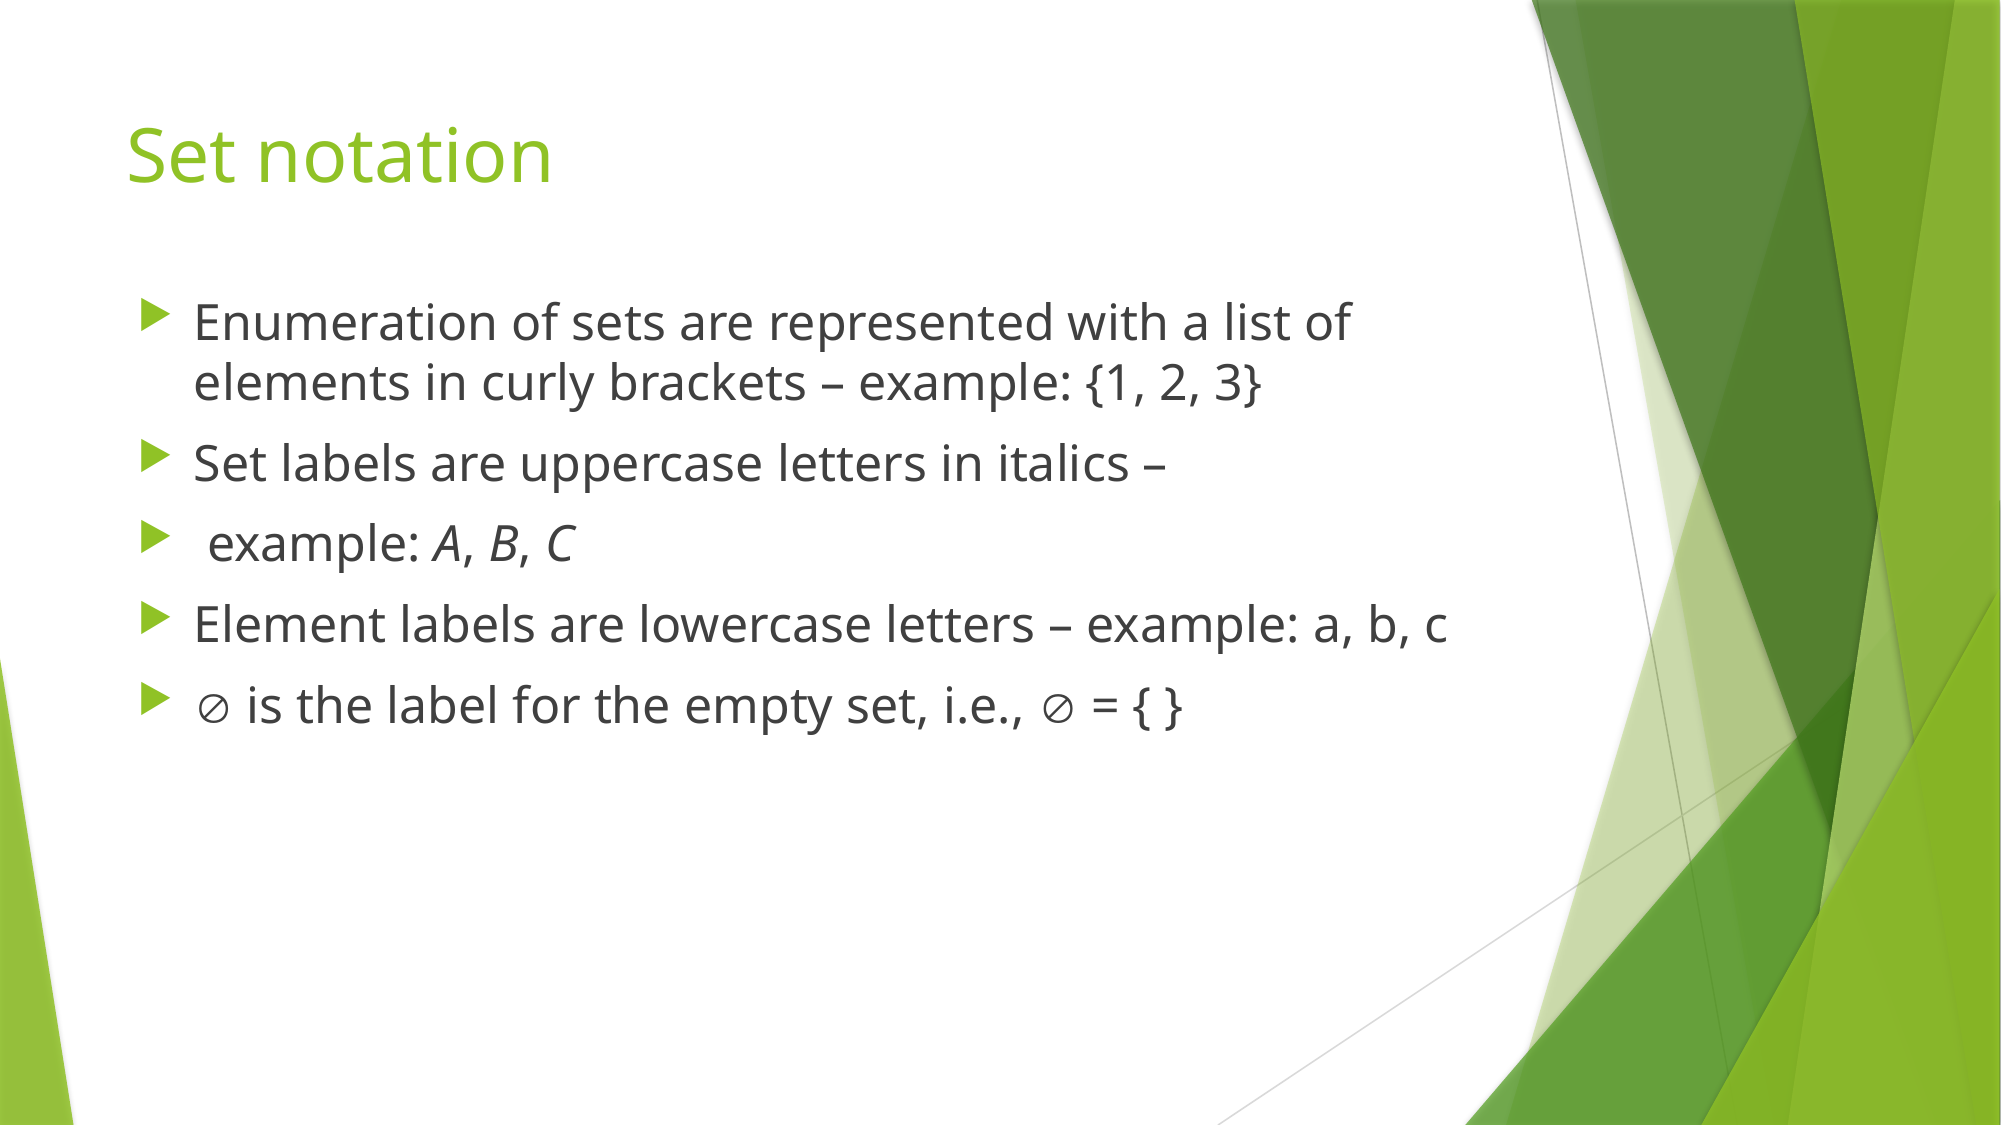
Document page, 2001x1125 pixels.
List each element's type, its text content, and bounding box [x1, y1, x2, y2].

title Set notation [111, 99, 1522, 317]
list Enumeration of sets are represented with a list of elements in curly brackets – example: {1, 2, 3} Set labels are uppercase letters in italics – example: A, B, C Element labels are lowercase letters – example: a, b, c  is the label for the empty set, i.e.,  = { } [122, 282, 1533, 920]
